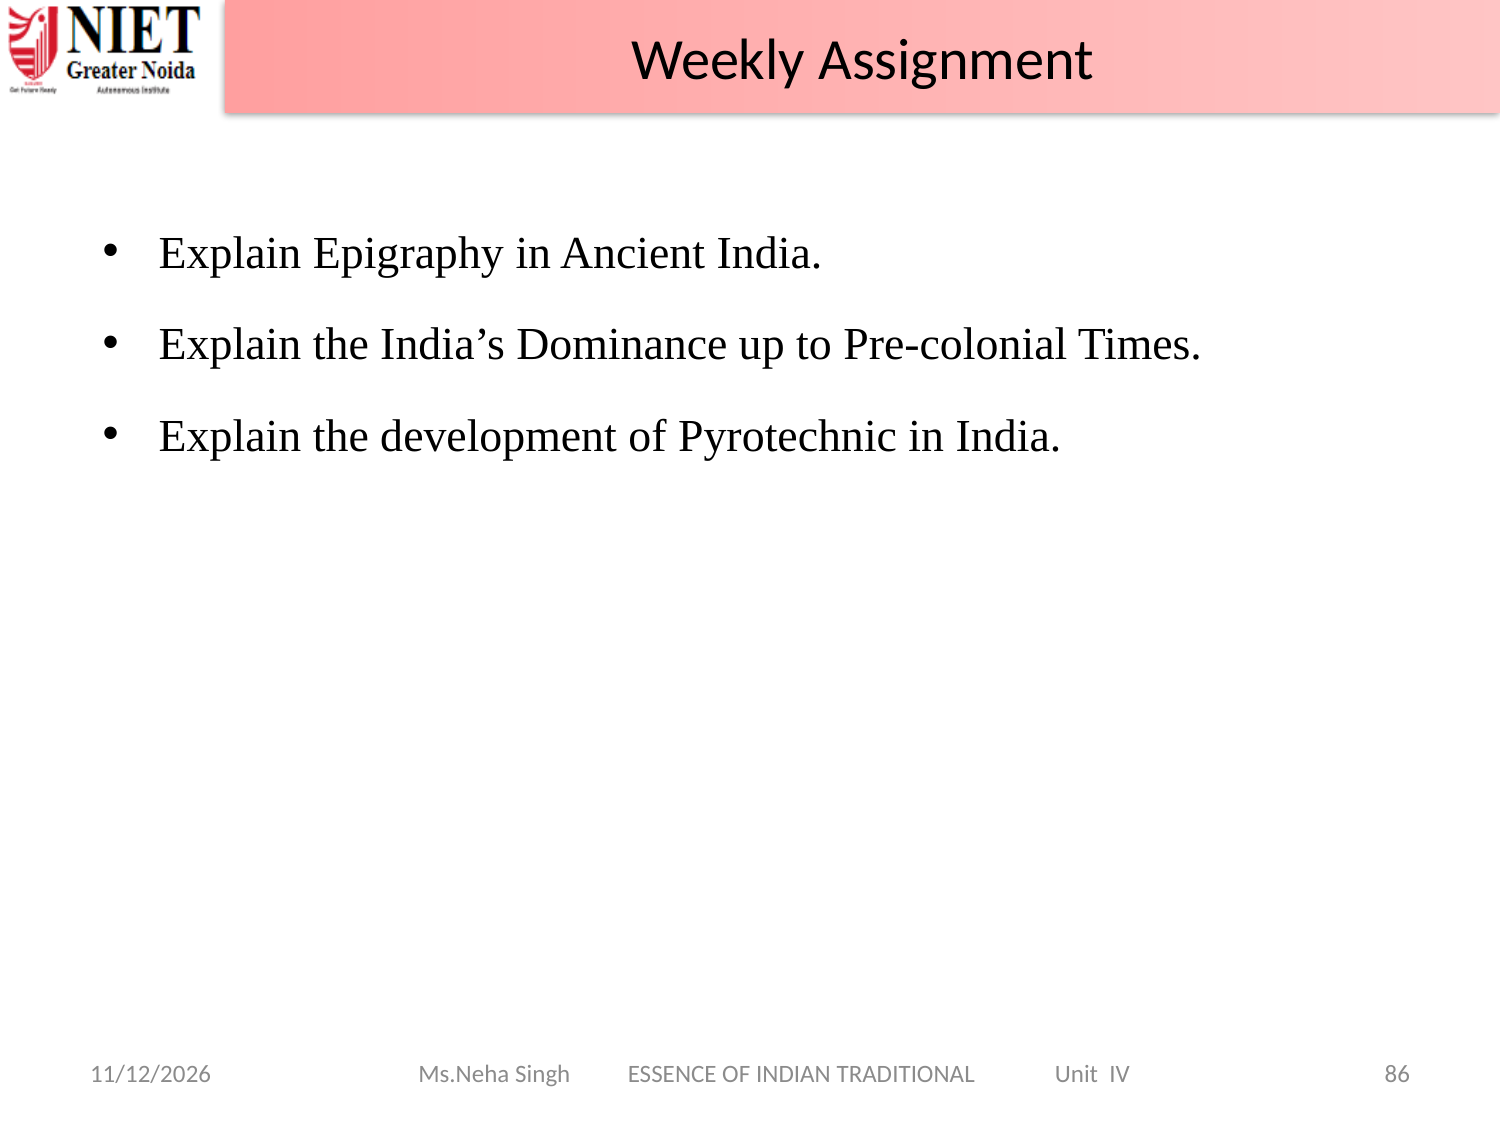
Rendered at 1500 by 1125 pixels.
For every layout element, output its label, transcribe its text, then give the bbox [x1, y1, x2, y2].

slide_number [75, 1042, 225, 1103]
text_box Weekly Assignment [224, 0, 1500, 113]
list Explain Epigraphy in Ancient India. Explain the India’s Dominance up to Pre-colonial Times. Explain the development of Pyrotechnic in India. [87, 187, 1463, 993]
footer Ms.Neha Singh ESSENCE OF INDIAN TRADITIONAL Unit IV [225, 1042, 1325, 1103]
picture [0, 0, 213, 113]
slide_number 86 [1325, 1042, 1425, 1103]
